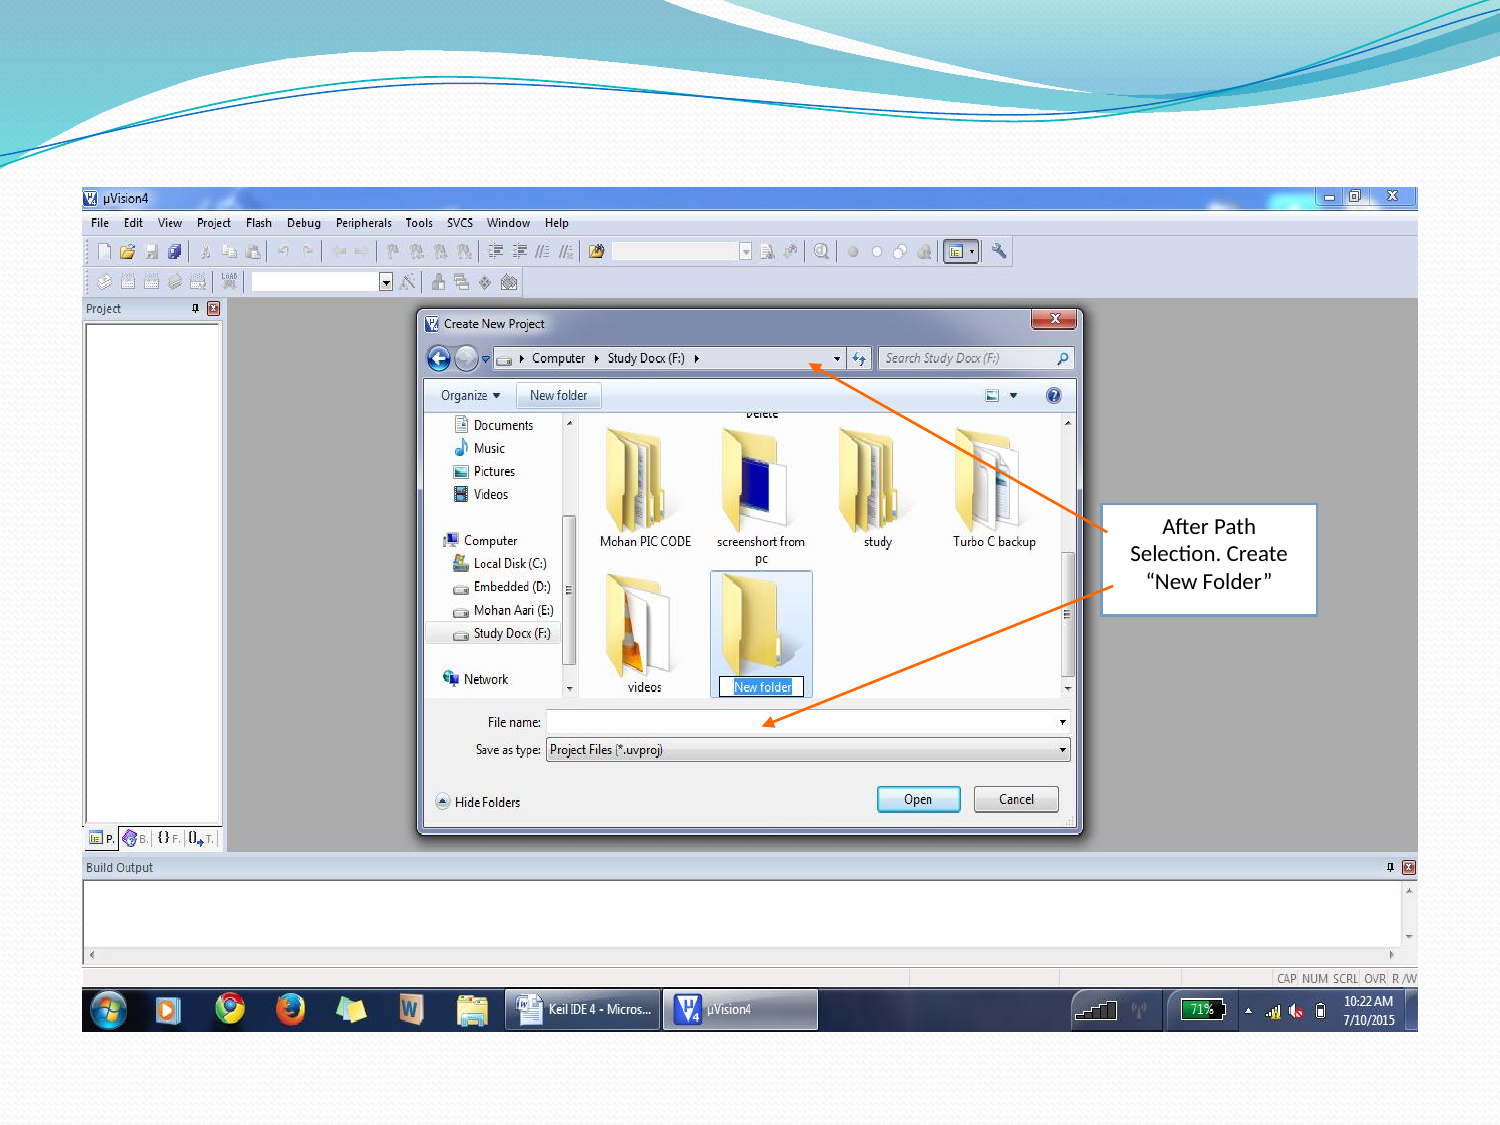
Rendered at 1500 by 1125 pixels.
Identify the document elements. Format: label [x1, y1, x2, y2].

picture [81, 187, 1419, 1032]
